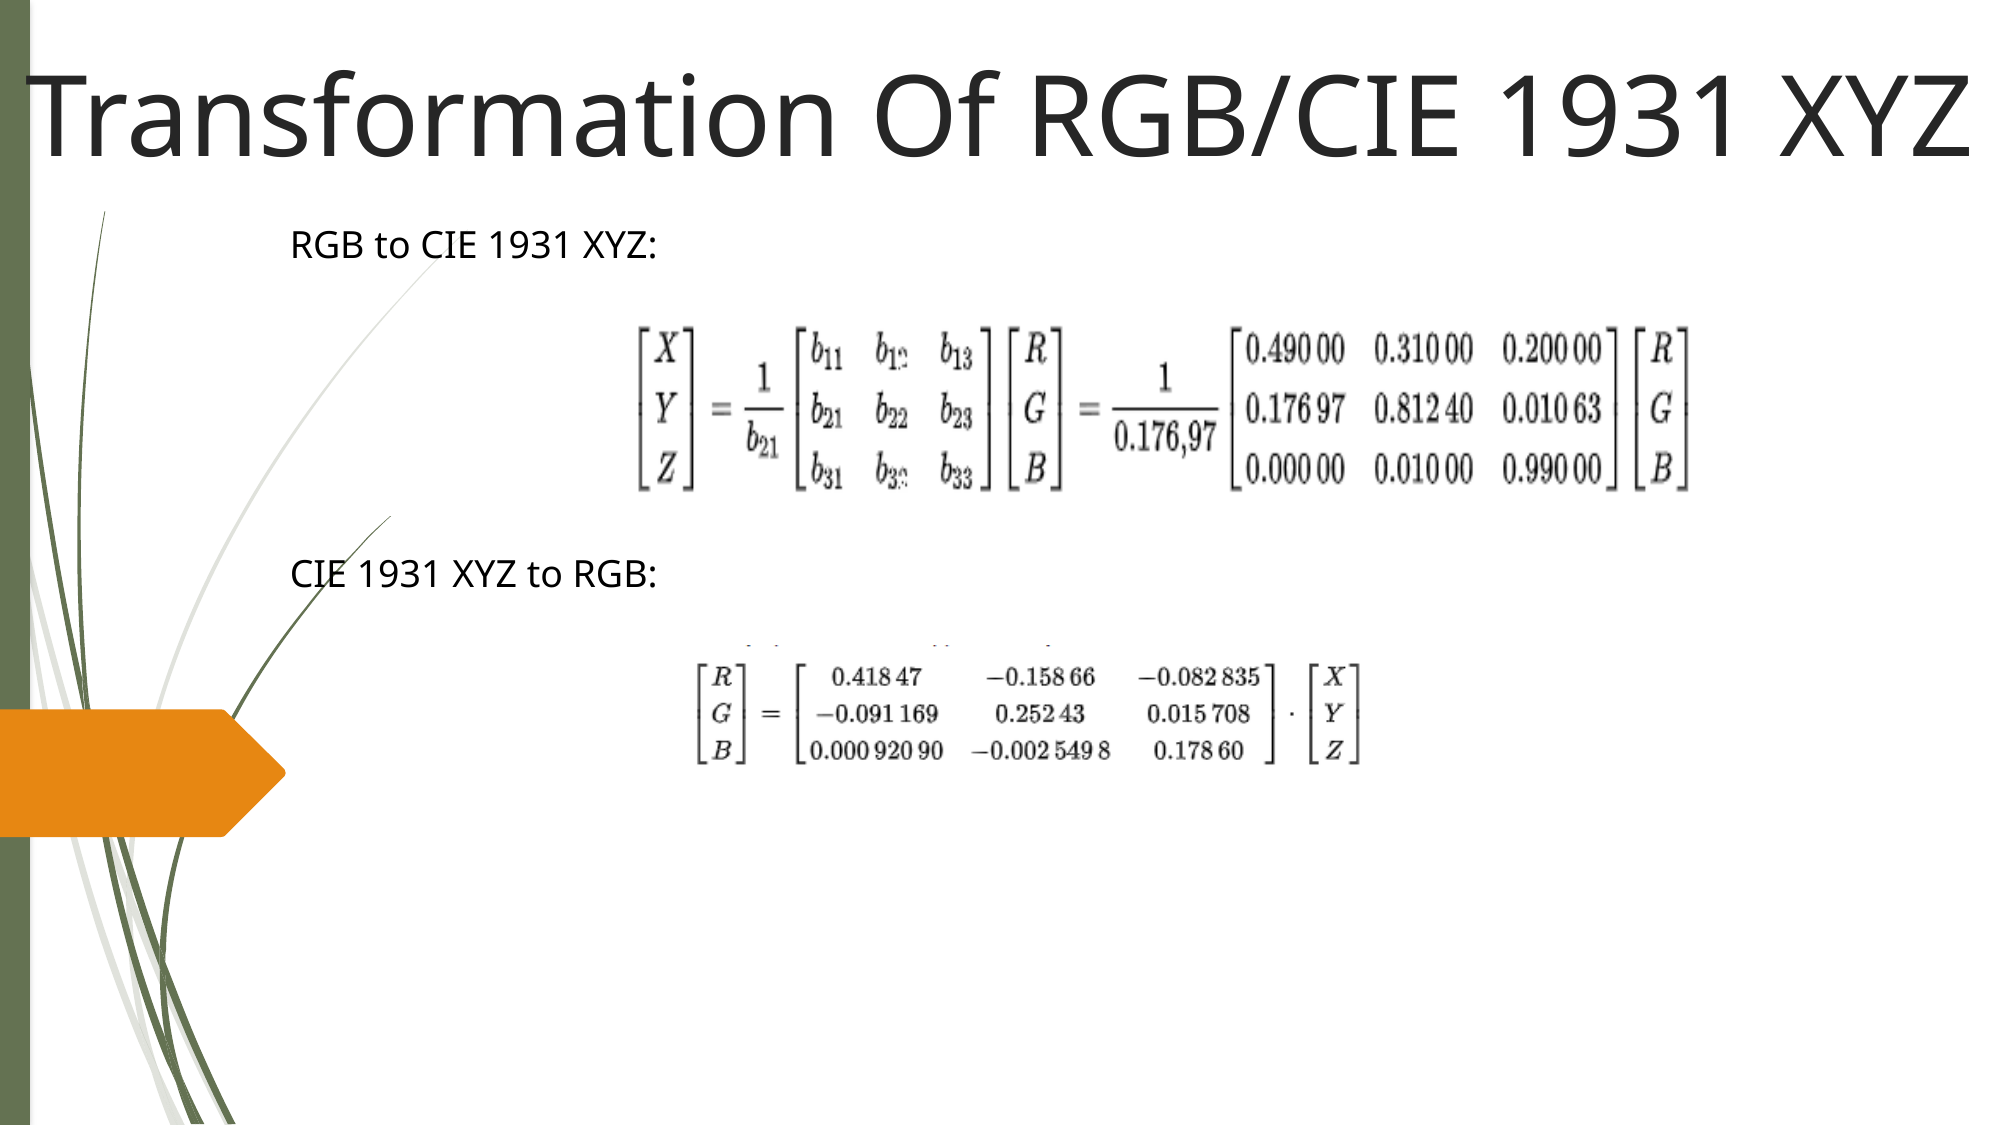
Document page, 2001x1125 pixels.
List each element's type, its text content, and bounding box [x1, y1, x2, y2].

picture [627, 307, 1726, 516]
title Transformation Of RGB/CIE 1931 XYZ [0, 0, 2000, 187]
picture [685, 644, 1416, 782]
subtitle RGB to CIE 1931 XYZ: CIE 1931 XYZ to RGB: [274, 213, 2000, 912]
